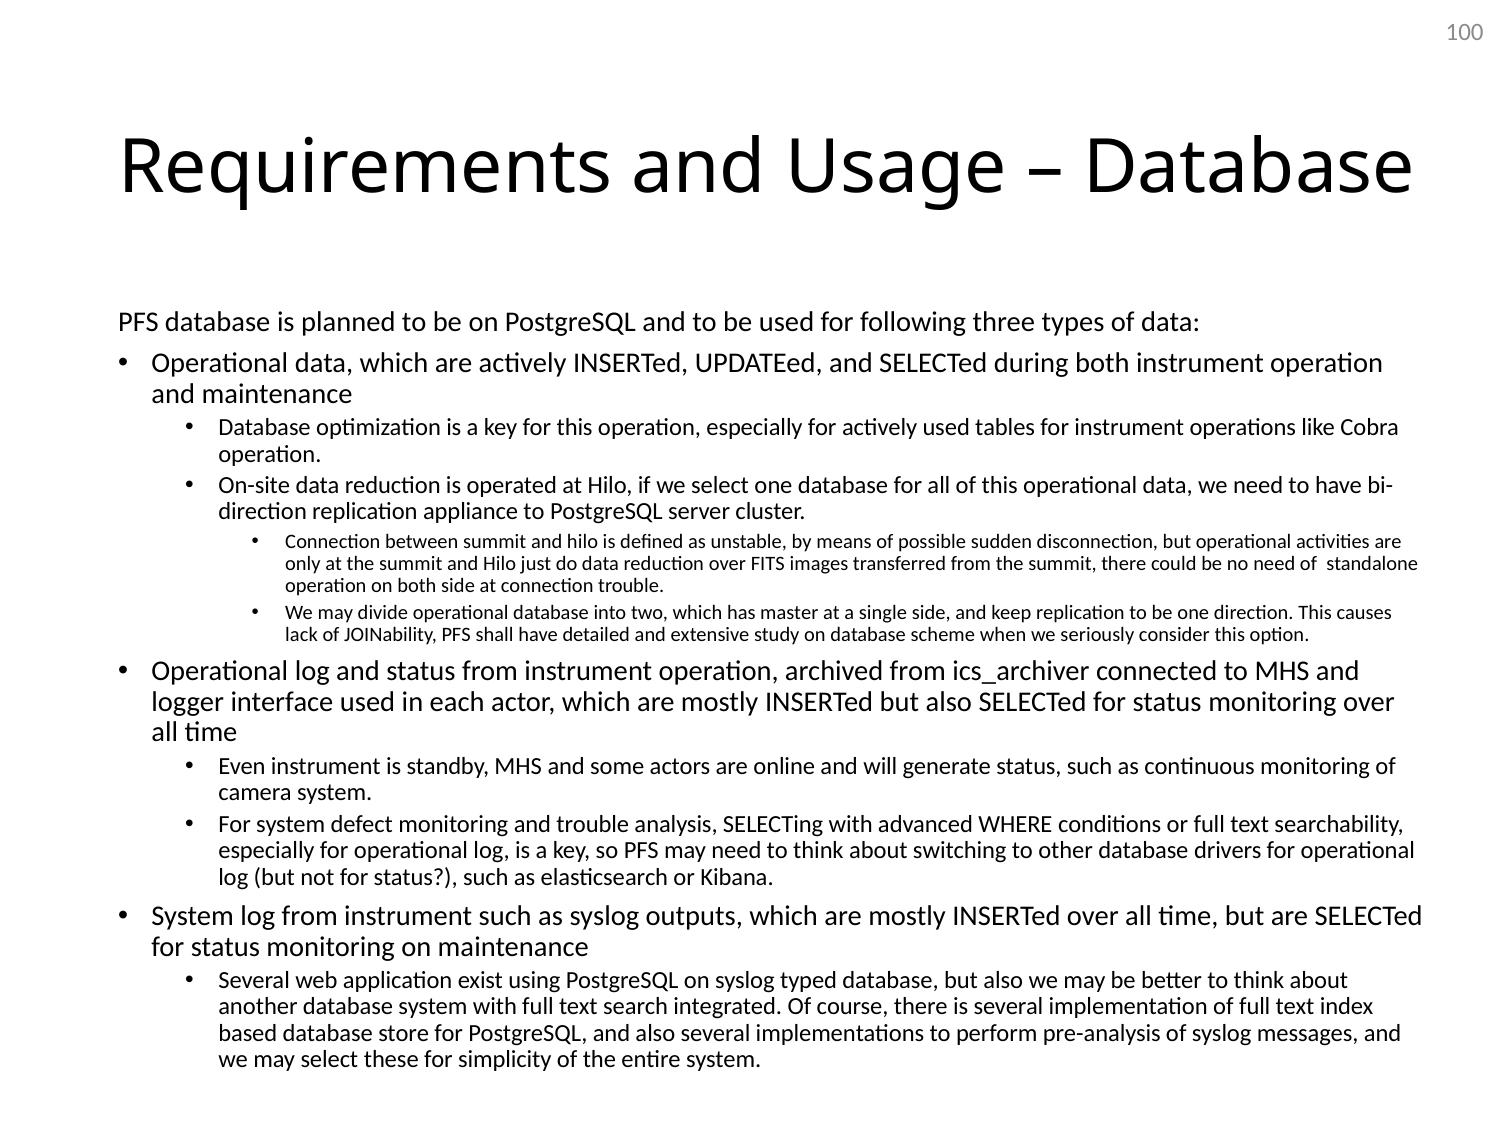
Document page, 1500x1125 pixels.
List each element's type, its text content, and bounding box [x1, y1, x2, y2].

list PFS database is planned to be on PostgreSQL and to be used for following three types of data: Operational data, which are actively INSERTed, UPDATEed, and SELECTed during both instrument operation and maintenance Database optimization is a key for this operation, especially for actively used tables for instrument operations like Cobra operation. On-site data reduction is operated at Hilo, if we select one database for all of this operational data, we need to have bi-direction replication appliance to PostgreSQL server cluster. Connection between summit and hilo is defined as unstable, by means of possible sudden disconnection, but operational activities are only at the summit and Hilo just do data reduction over FITS images transferred from the summit, there could be no need of standalone operation on both side at connection trouble. We may divide operational database into two, which has master at a single side, and keep replication to be one direction. This causes lack of JOINability, PFS shall have detailed and extensive study on database scheme when we seriously consider this option. Operational log and status from instrument operation, archived from ics_archiver connected to MHS and logger interface used in each actor, which are mostly INSERTed but also SELECTed for status monitoring over all time Even instrument is standby, MHS and some actors are online and will generate status, such as continuous monitoring of camera system. For system defect monitoring and trouble analysis, SELECTing with advanced WHERE conditions or full text searchability, especially for operational log, is a key, so PFS may need to think about switching to other database drivers for operational log (but not for status?), such as elasticsearch or Kibana. System log from instrument such as syslog outputs, which are mostly INSERTed over all time, but are SELECTed for status monitoring on maintenance Several web application exist using PostgreSQL on syslog typed database, but also we may be better to think about another database system with full text search integrated. Of course, there is several implementation of full text index based database store for PostgreSQL, and also several implementations to perform pre-analysis of syslog messages, and we may select these for simplicity of the entire system. [103, 299, 1444, 1094]
title Requirements and Usage – Database [103, 59, 1500, 278]
slide_number 100 [1161, 0, 1499, 61]
